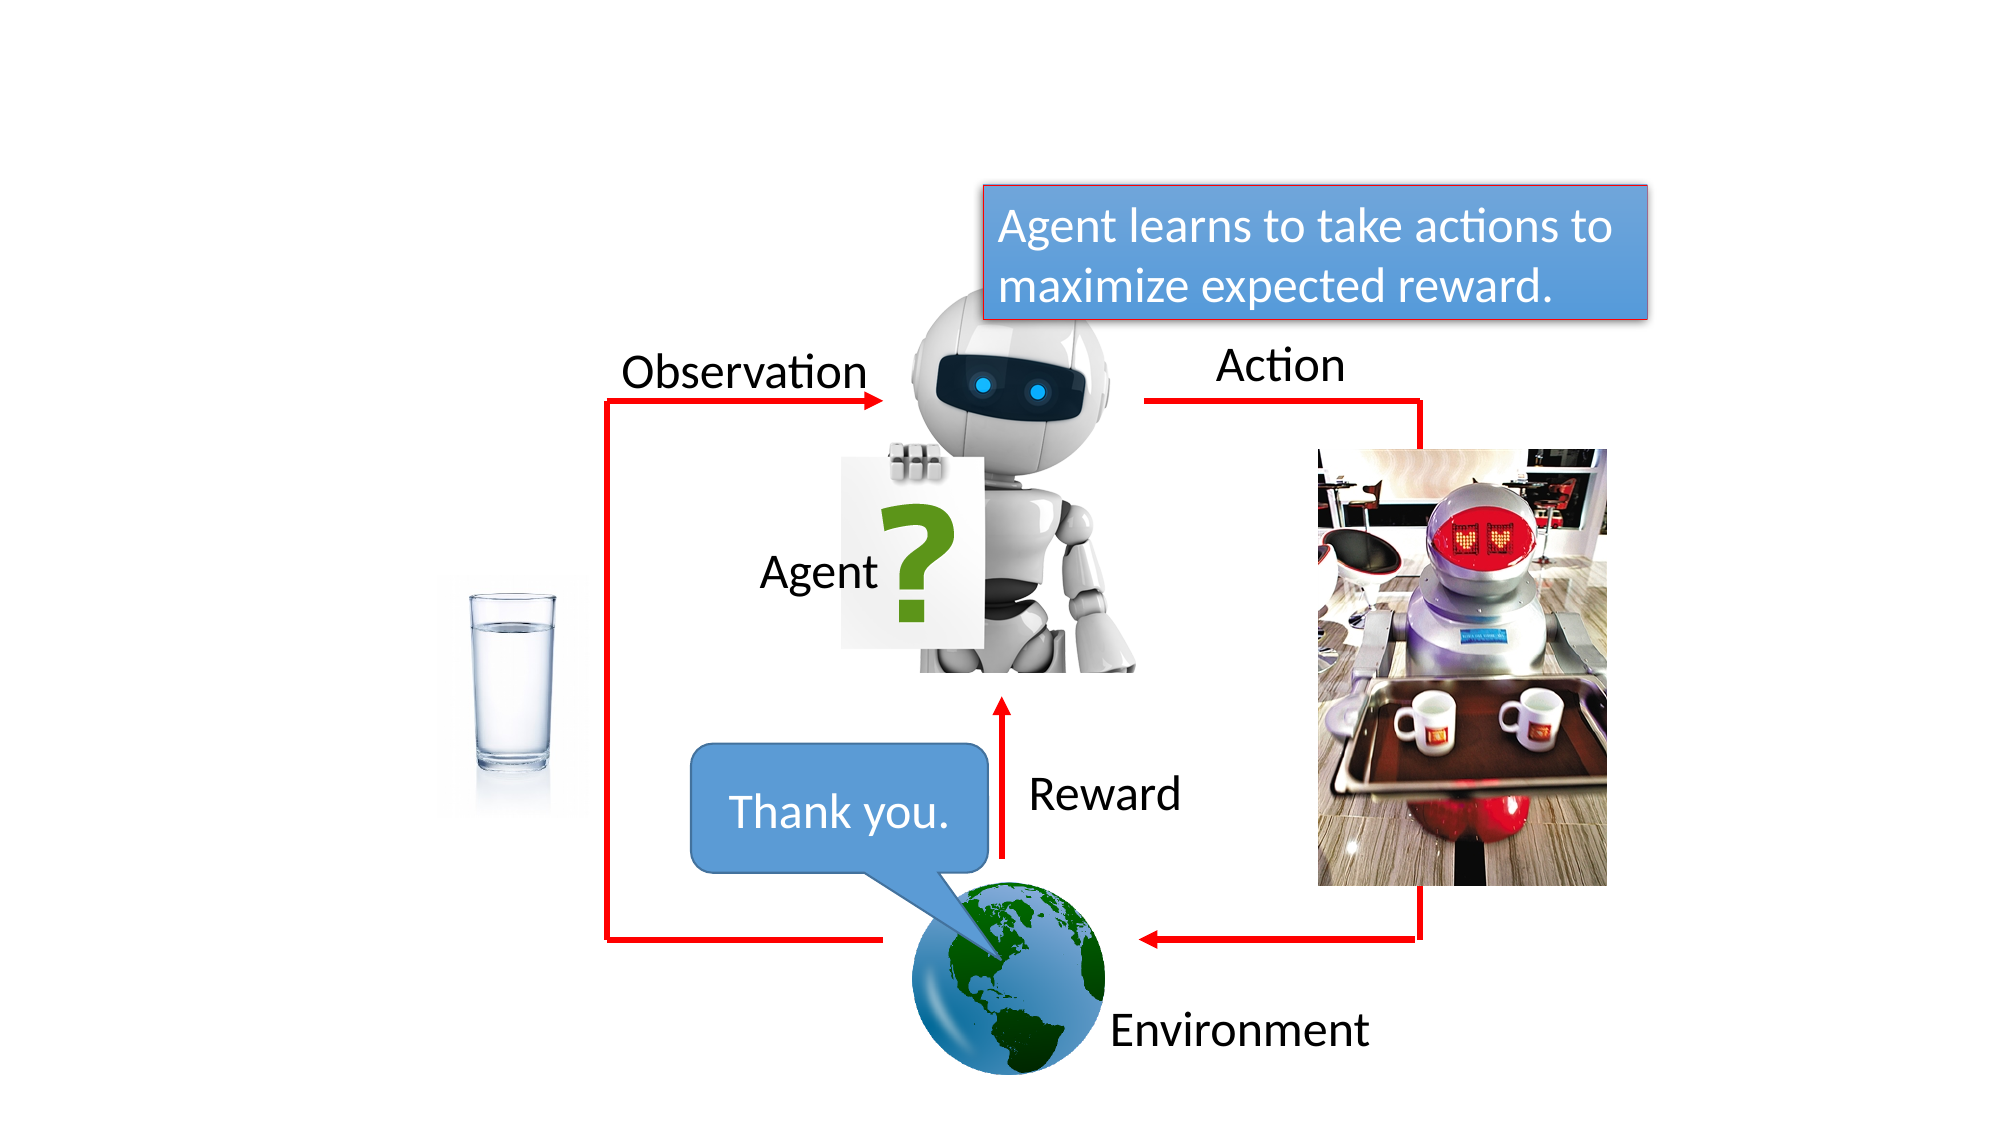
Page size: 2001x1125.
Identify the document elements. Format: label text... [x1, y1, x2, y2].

text_box Reward [1013, 753, 1232, 828]
text_box Environment [1105, 988, 1430, 1064]
picture [437, 575, 590, 818]
picture [837, 284, 1139, 673]
text_box Agent learns to take actions to maximize expected reward. [982, 184, 1648, 320]
text_box Observation [585, 330, 837, 406]
picture [912, 882, 1105, 1075]
text_box Action [1171, 331, 1391, 400]
picture [1318, 449, 1607, 886]
text_box Thank you. [689, 742, 990, 905]
text_box Agent [744, 530, 837, 606]
